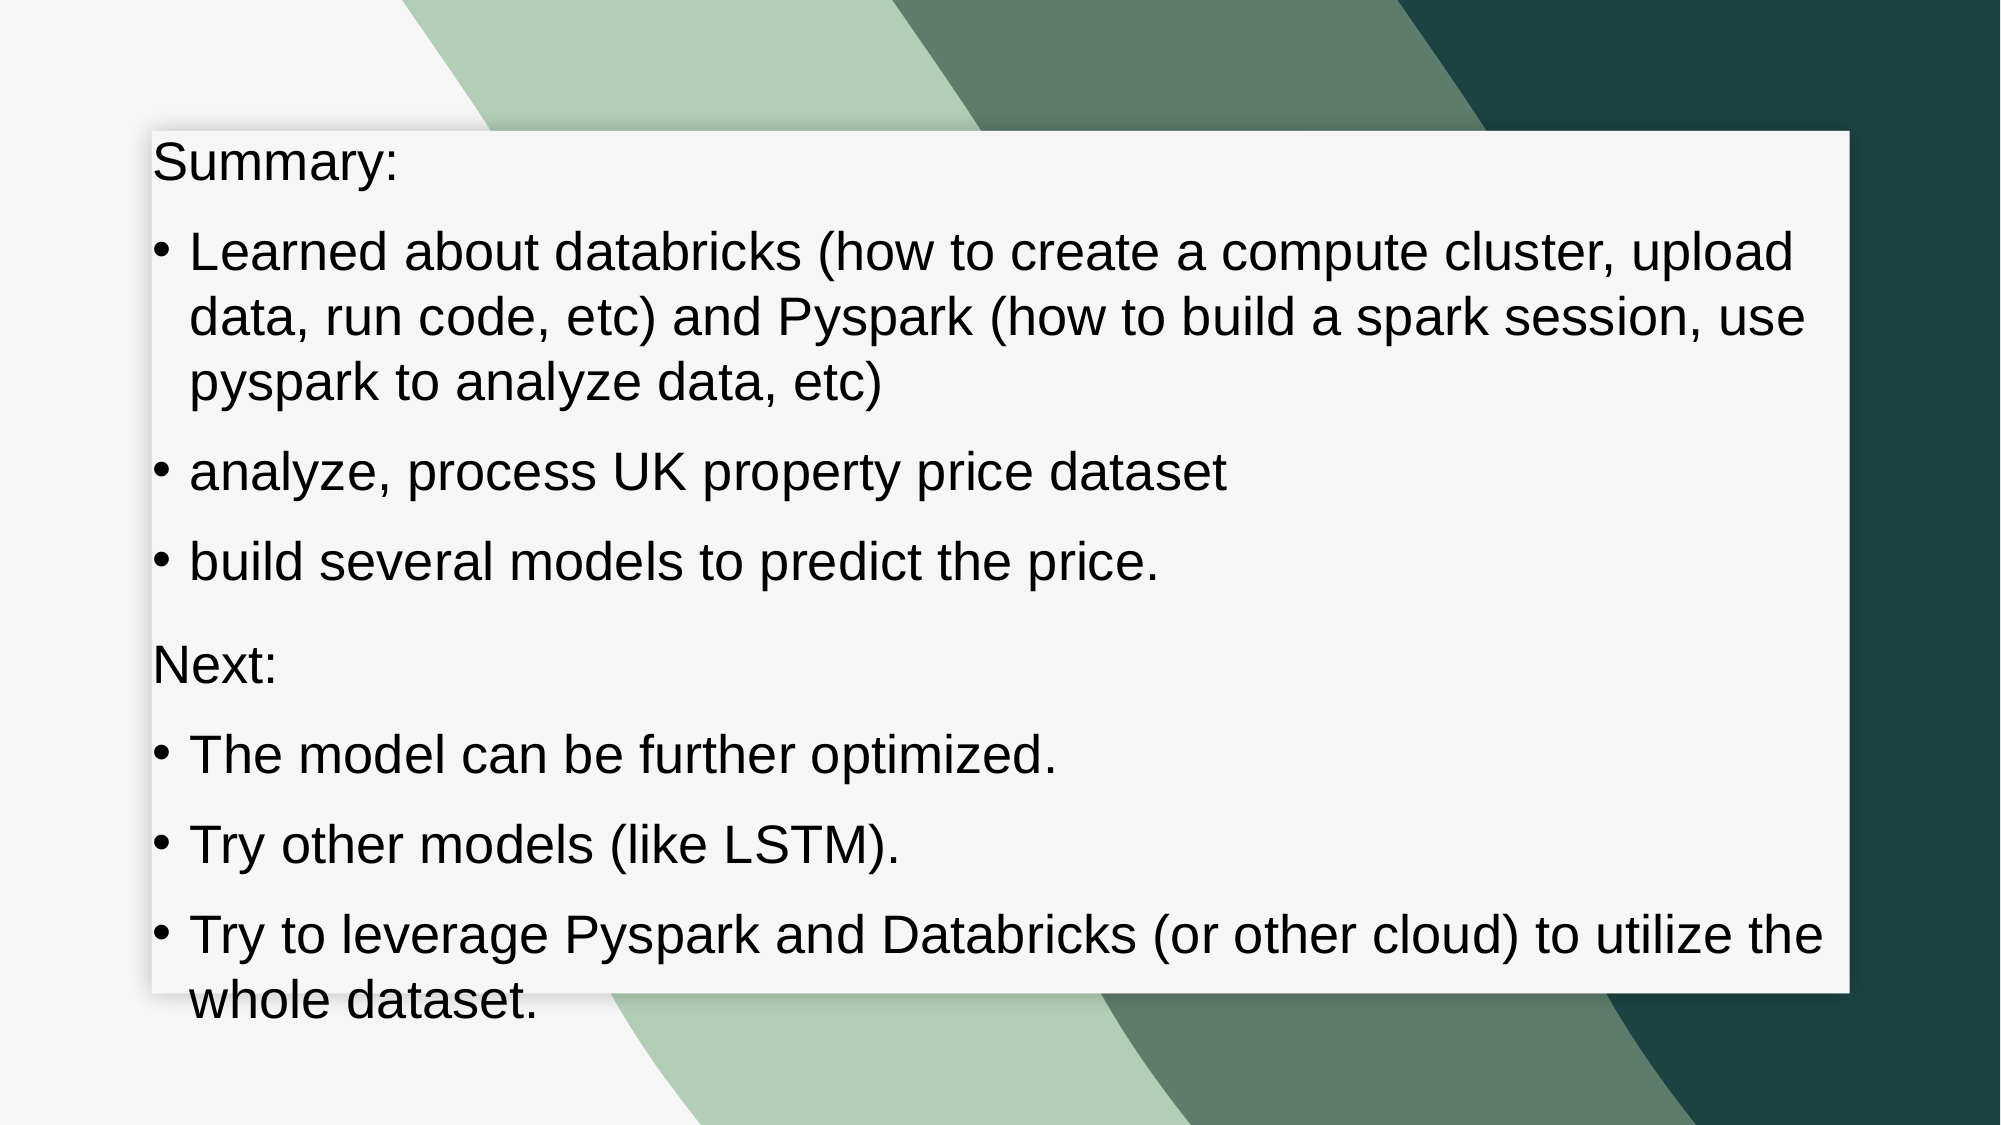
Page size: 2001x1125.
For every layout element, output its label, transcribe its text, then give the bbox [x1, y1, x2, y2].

text_box Summary: Learned about databricks (how to create a compute cluster, upload data, run code, etc) and Pyspark (how to build a spark session, use pyspark to analyze data, etc) analyze, process UK property price dataset build several models to predict the price. [137, 118, 1863, 621]
list Next: The model can be further optimized. Try other models (like LSTM). Try to leverage Pyspark and Databricks (or other cloud) to utilize the whole dataset. [137, 621, 1863, 1125]
picture [0, 0, 2001, 1125]
